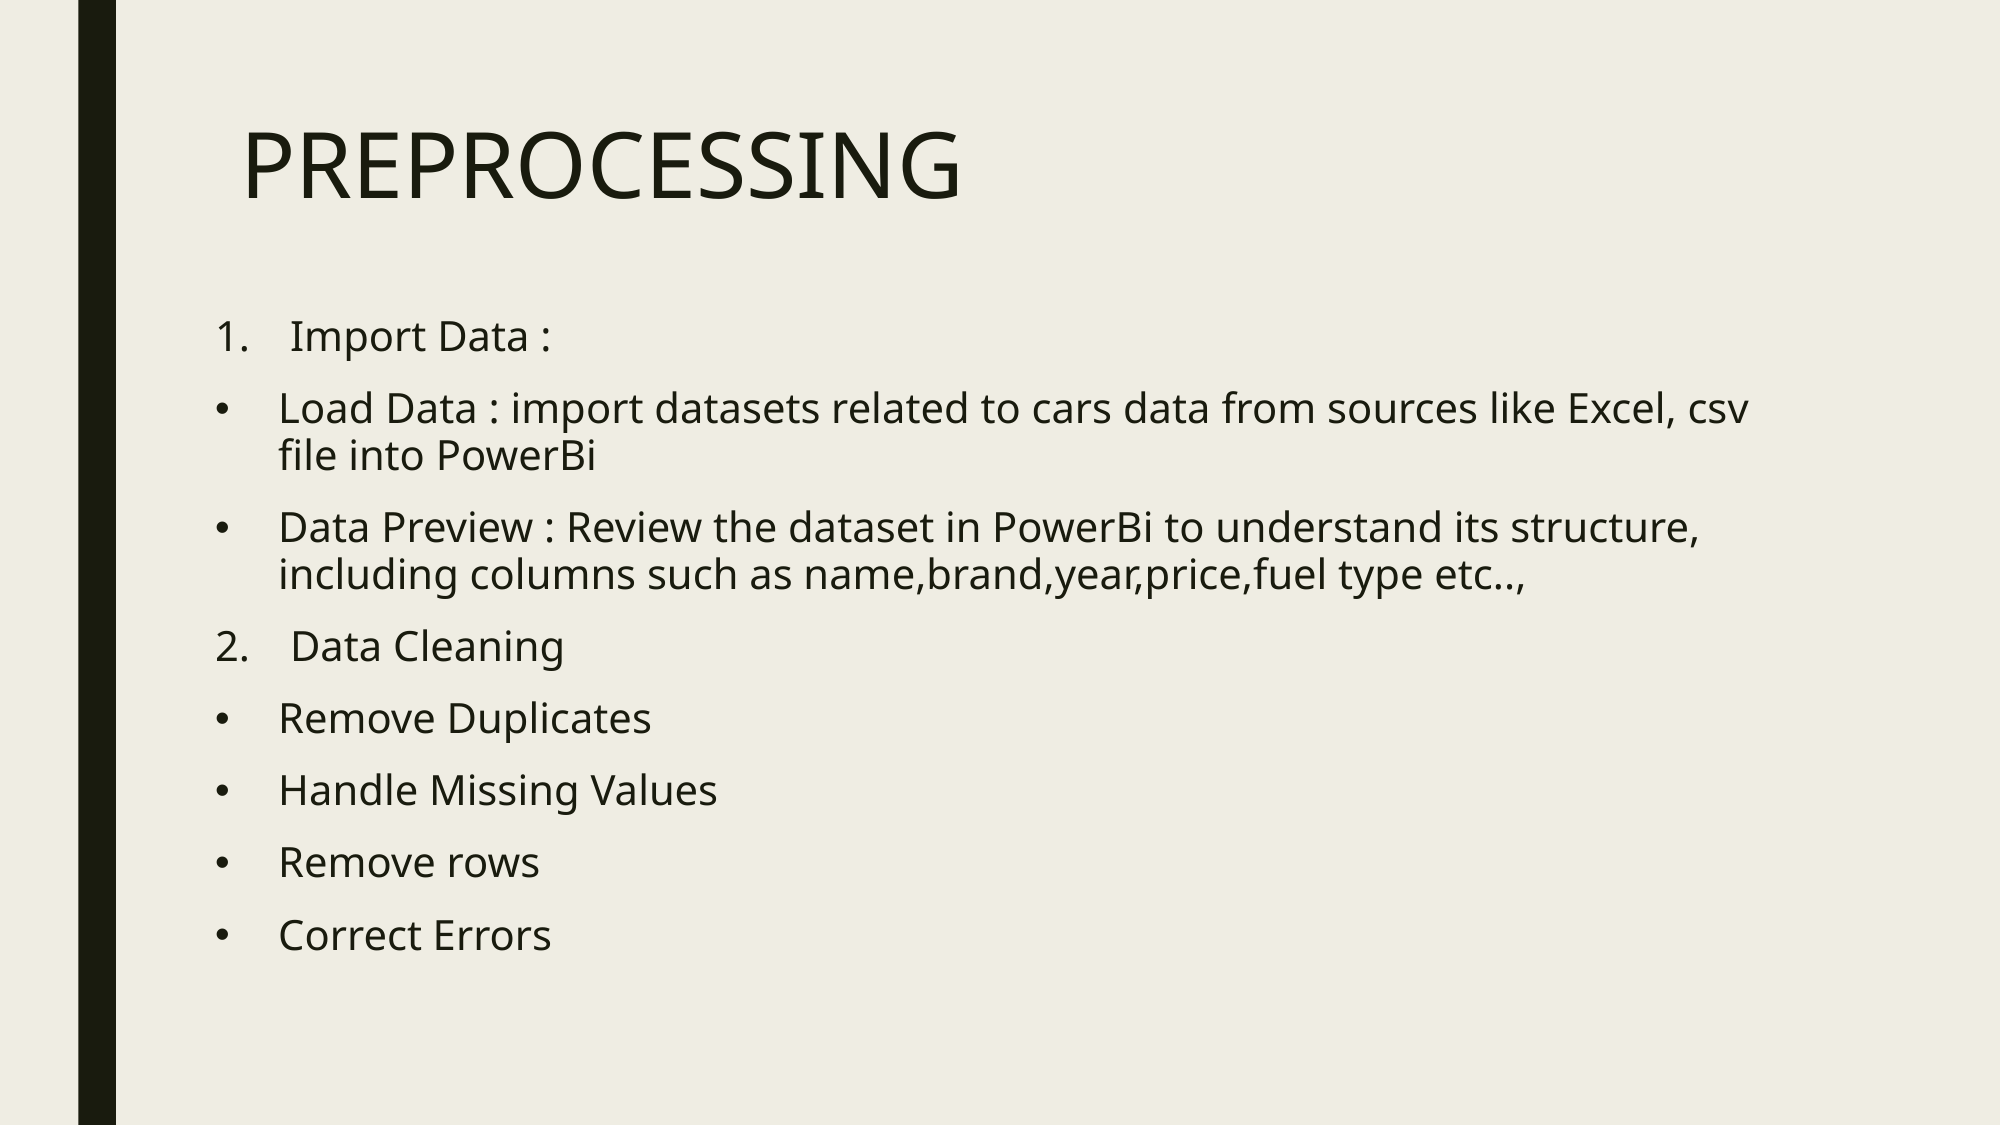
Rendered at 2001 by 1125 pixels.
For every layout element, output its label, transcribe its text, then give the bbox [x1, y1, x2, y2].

title PREPROCESSING [225, 112, 1800, 357]
list Import Data : Load Data : import datasets related to cars data from sources like Excel, csv file into PowerBi Data Preview : Review the dataset in PowerBi to understand its structure, including columns such as name,brand,year,price,fuel type etc.., Data Cleaning Remove Duplicates Handle Missing Values Remove rows Correct Errors [200, 306, 1775, 1013]
